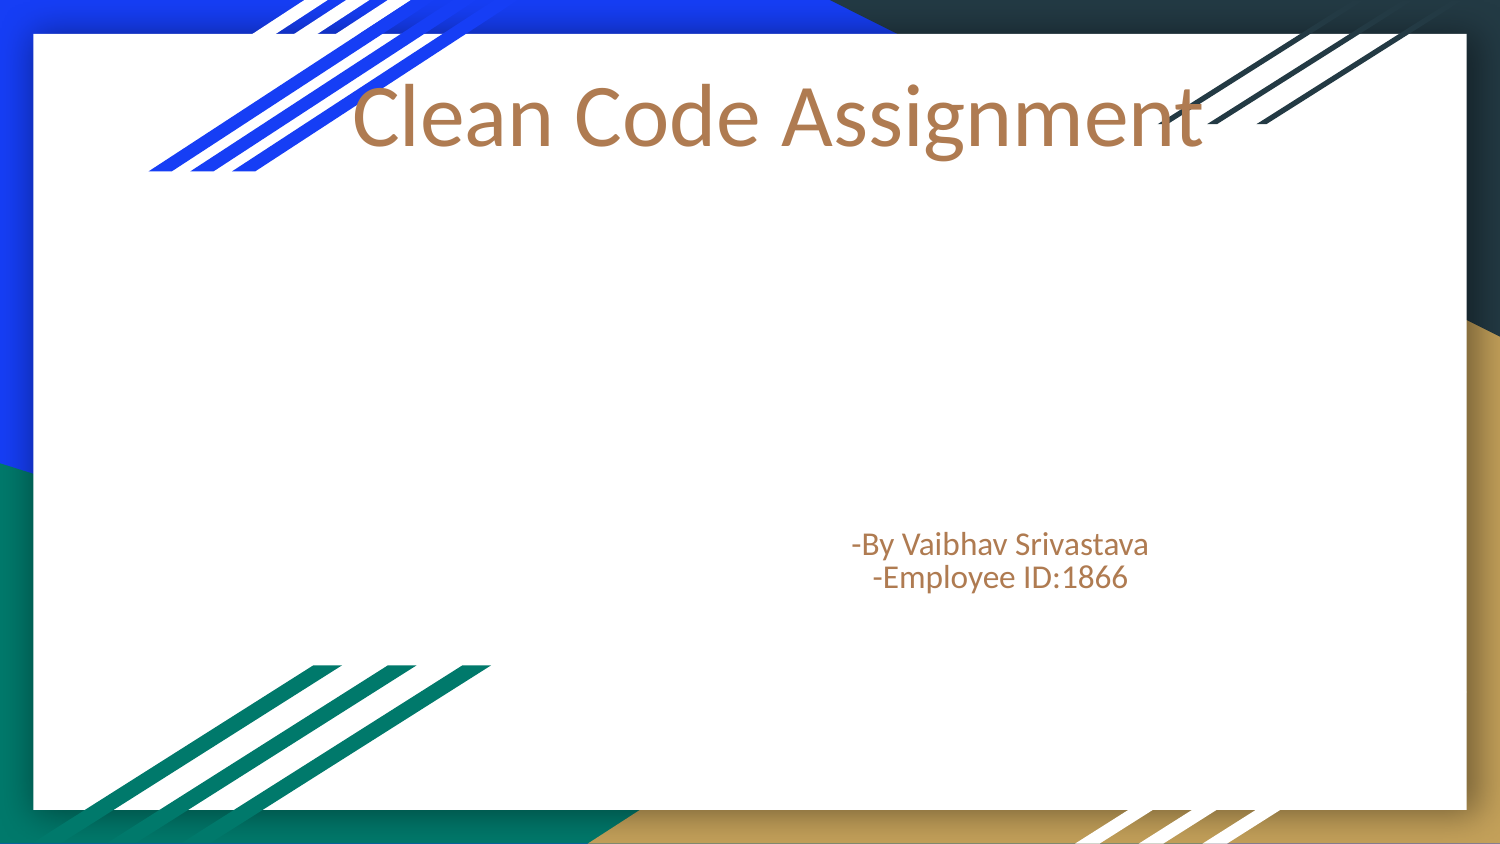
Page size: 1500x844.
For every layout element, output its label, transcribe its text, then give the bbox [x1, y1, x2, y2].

subtitle -By Vaibhav Srivastava -Employee ID:1866 [557, 515, 1444, 732]
subtitle Clean Code Assignment [79, 64, 1478, 280]
